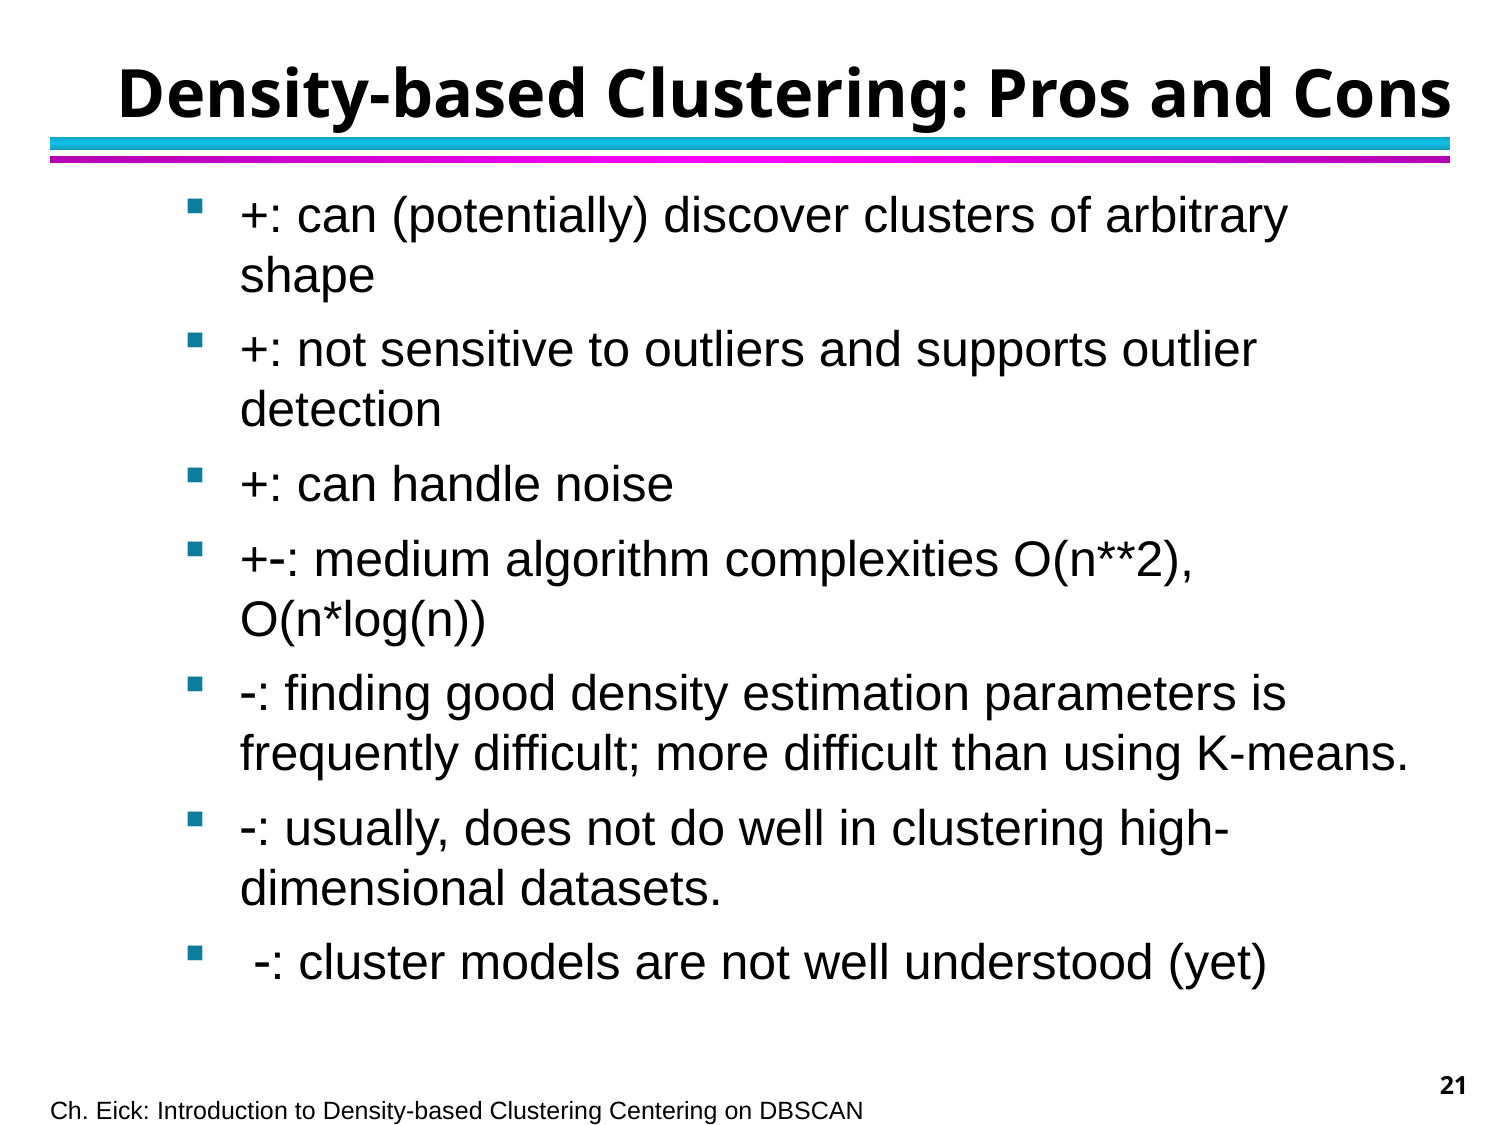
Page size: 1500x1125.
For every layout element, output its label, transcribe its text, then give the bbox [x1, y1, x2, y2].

title Density-based Clustering: Pros and Cons [102, 75, 1500, 139]
list +: can (potentially) discover clusters of arbitrary shape +: not sensitive to outliers and supports outlier detection +: can handle noise +-: medium algorithm complexities O(n**2), O(n*log(n)) -: finding good density estimation parameters is frequently difficult; more difficult than using K-means. -: usually, does not do well in clustering high-dimensional datasets. -: cluster models are not well understood (yet) [37, 174, 1450, 1063]
slide_number 21 [1425, 1062, 1500, 1125]
